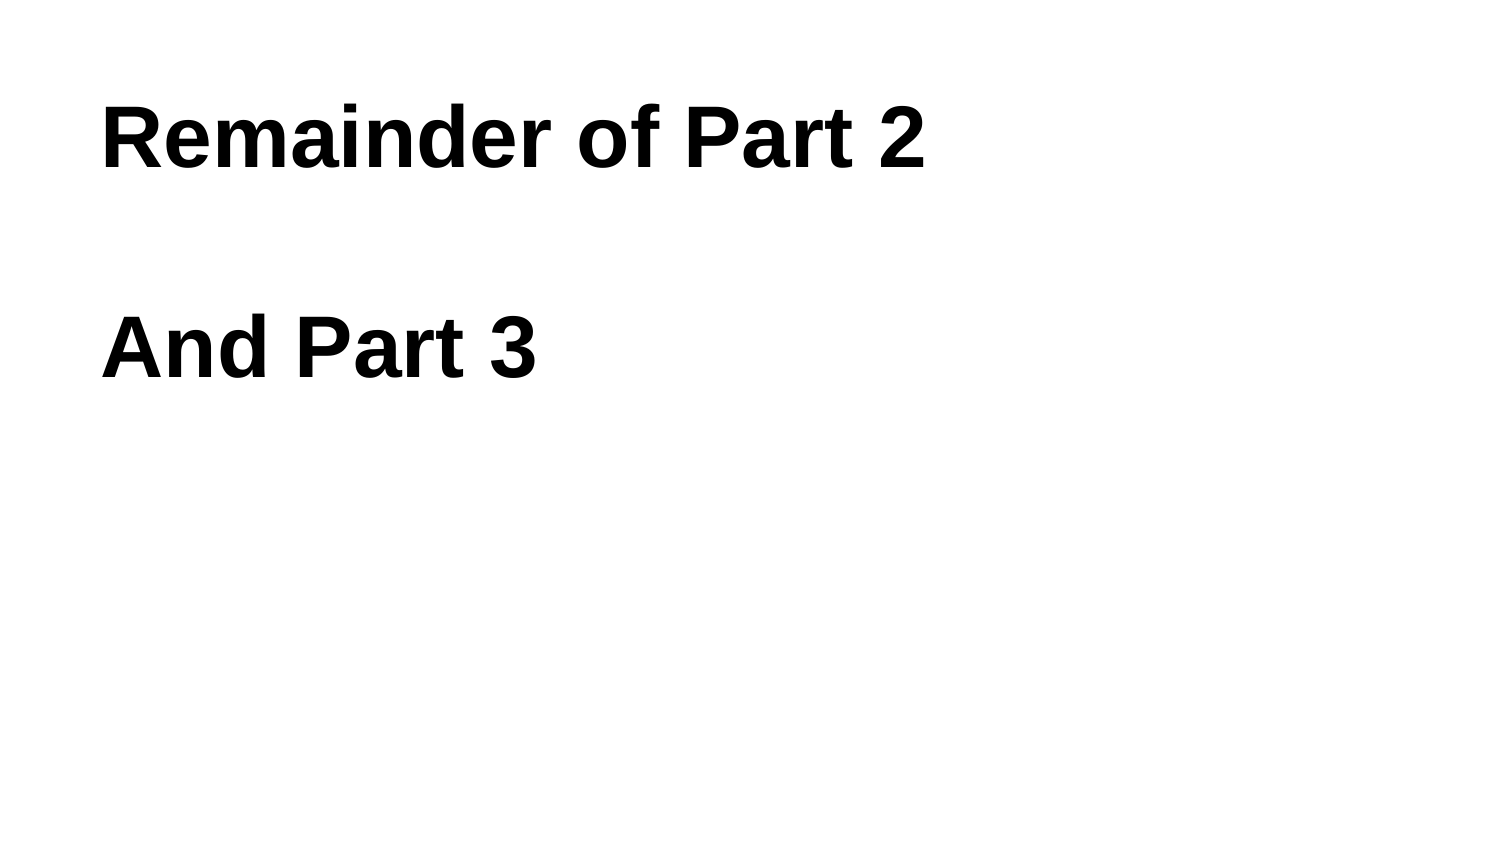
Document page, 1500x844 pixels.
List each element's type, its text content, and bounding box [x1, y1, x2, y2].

text_box Remainder of Part 2 And Part 3 [85, 64, 1094, 724]
